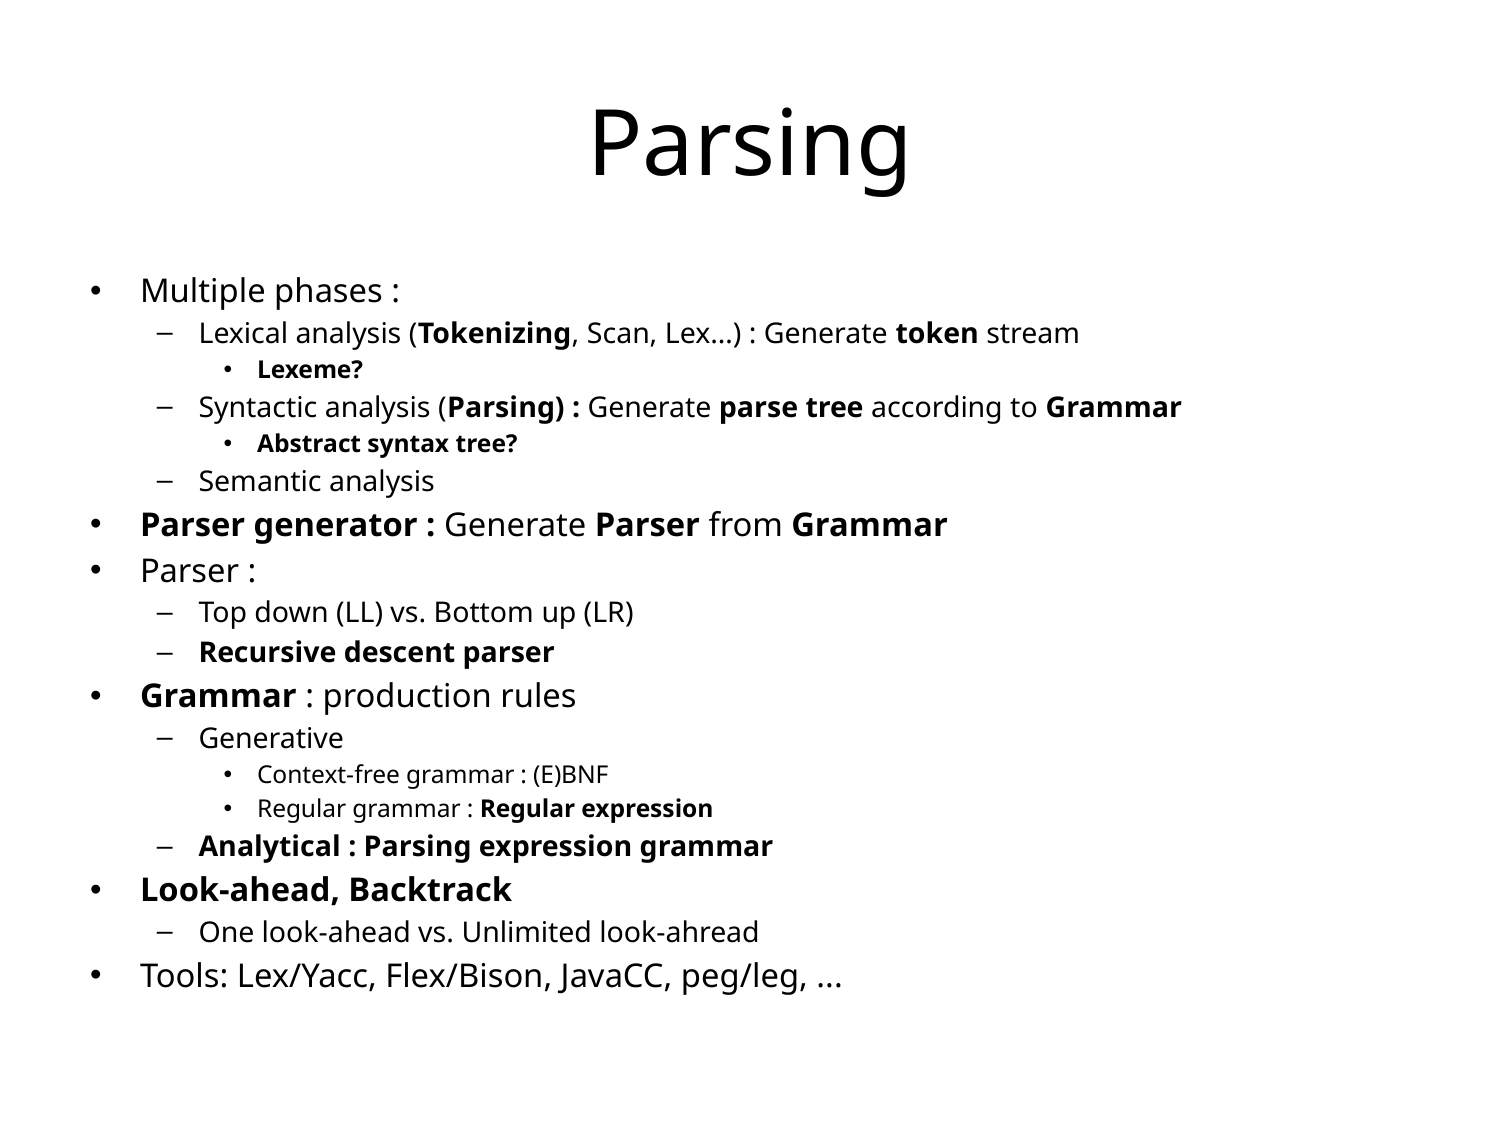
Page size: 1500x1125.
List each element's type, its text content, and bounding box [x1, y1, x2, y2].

title Parsing [75, 45, 1425, 233]
list Multiple phases : Lexical analysis (Tokenizing, Scan, Lex…) : Generate token stream Lexeme? Syntactic analysis (Parsing) : Generate parse tree according to Grammar Abstract syntax tree? Semantic analysis Parser generator : Generate Parser from Grammar Parser : Top down (LL) vs. Bottom up (LR) Recursive descent parser Grammar : production rules Generative Context-free grammar : (E)BNF Regular grammar : Regular expression Analytical : Parsing expression grammar Look-ahead, Backtrack One look-ahead vs. Unlimited look-ahread Tools: Lex/Yacc, Flex/Bison, JavaCC, peg/leg, ... [75, 262, 1425, 1005]
